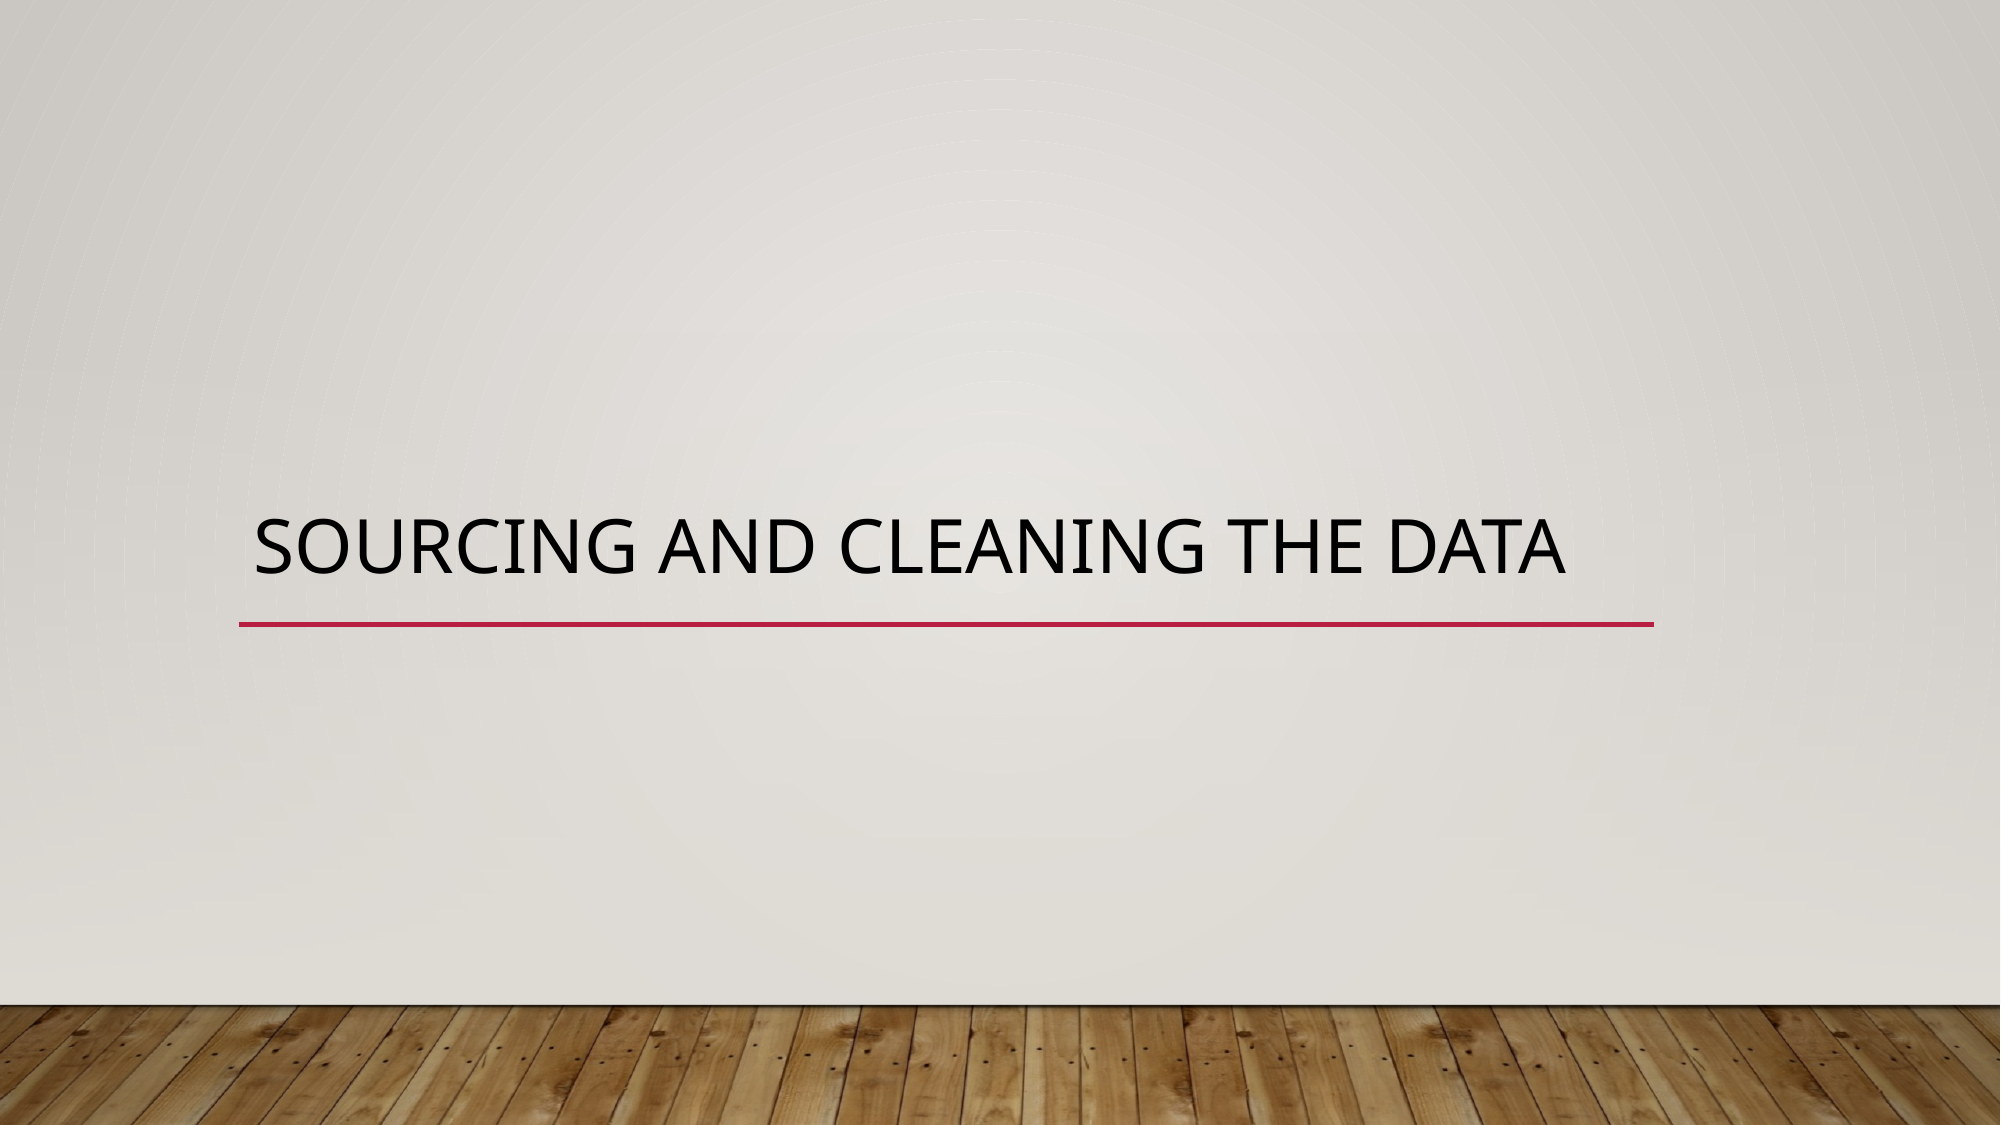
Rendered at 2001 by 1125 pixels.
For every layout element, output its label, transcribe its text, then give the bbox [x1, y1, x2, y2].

picture [0, 1005, 2000, 1125]
title Sourcing and cleaning the data [238, 288, 1657, 598]
